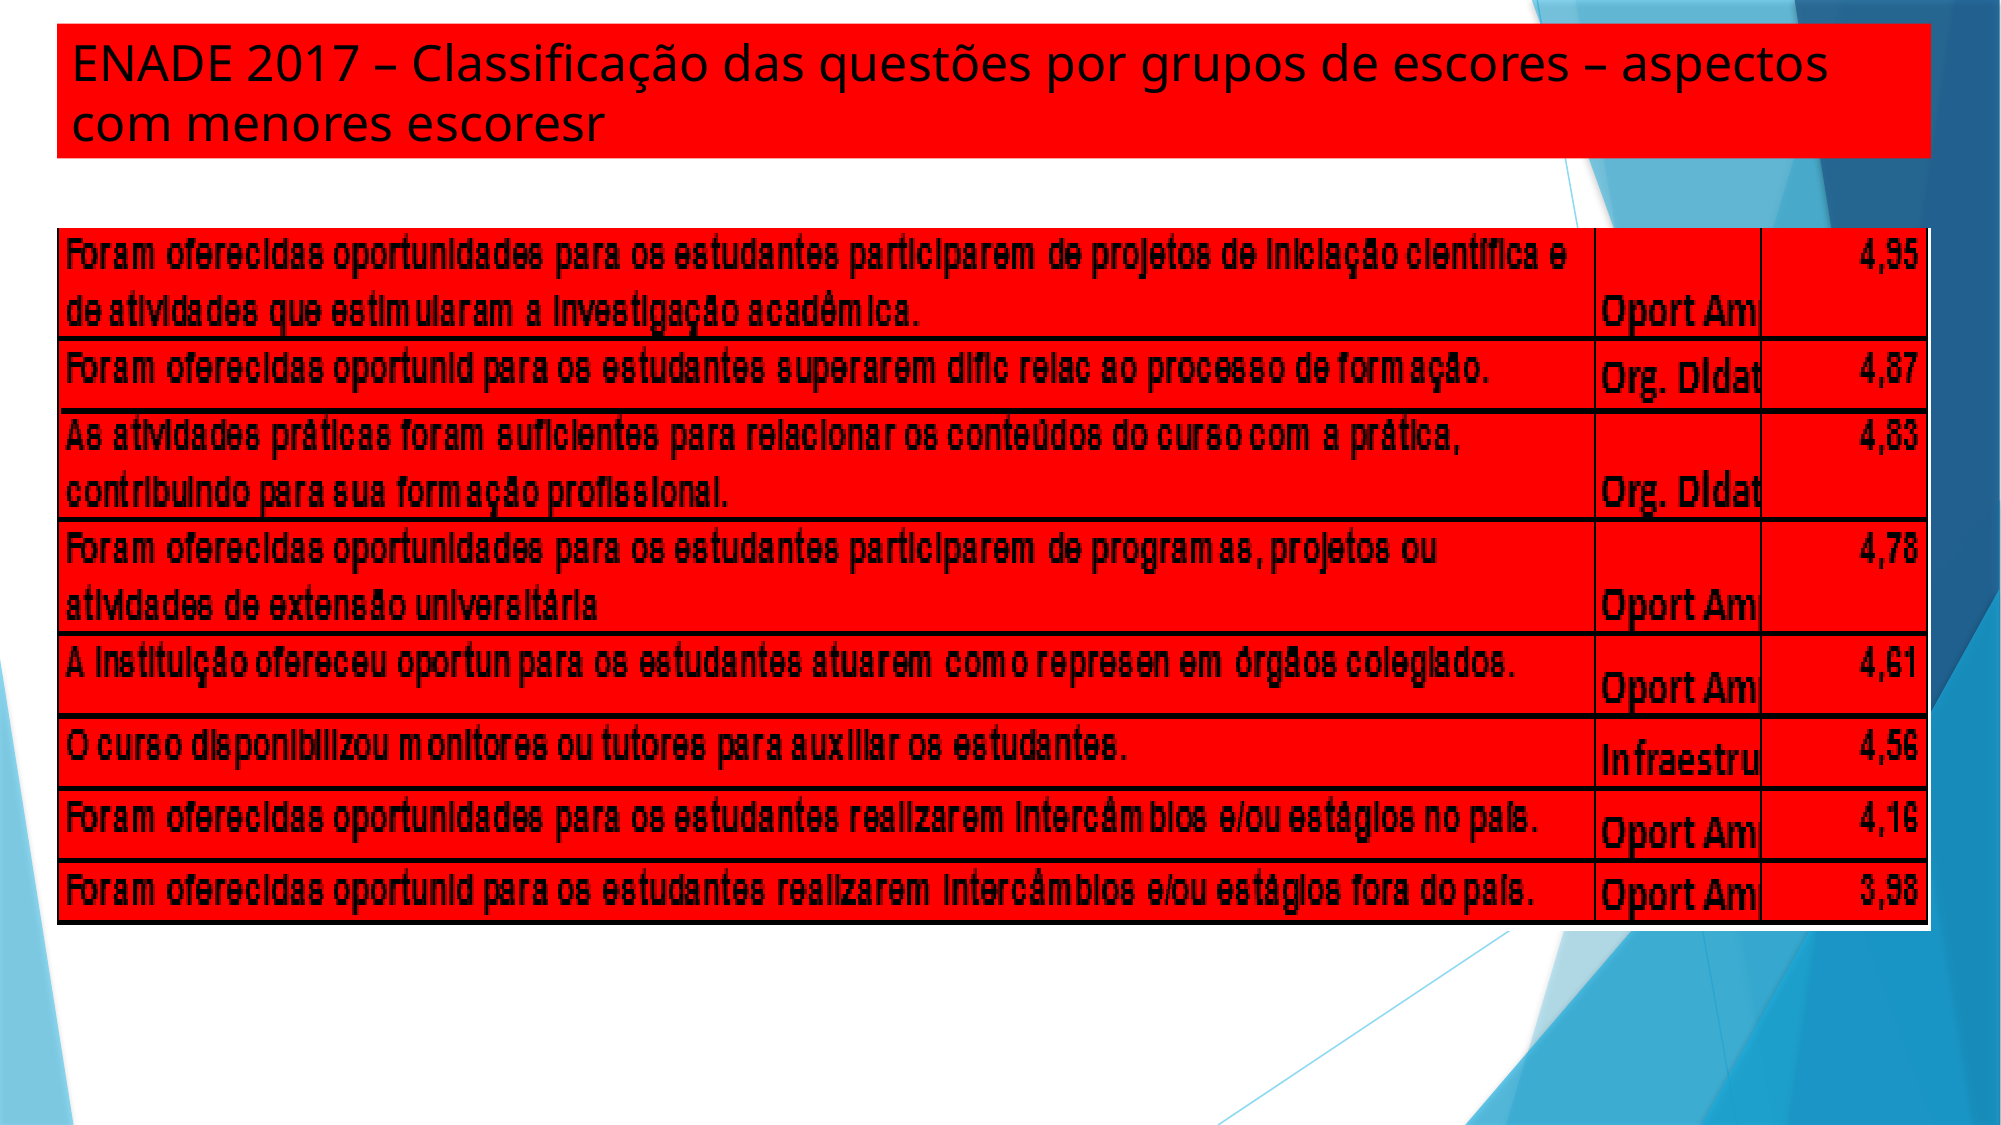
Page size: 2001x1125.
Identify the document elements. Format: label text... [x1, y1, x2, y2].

picture [56, 227, 1932, 932]
text_box ENADE 2017 – Classificação das questões por grupos de escores – aspectos com menores escoresr [57, 23, 1931, 159]
